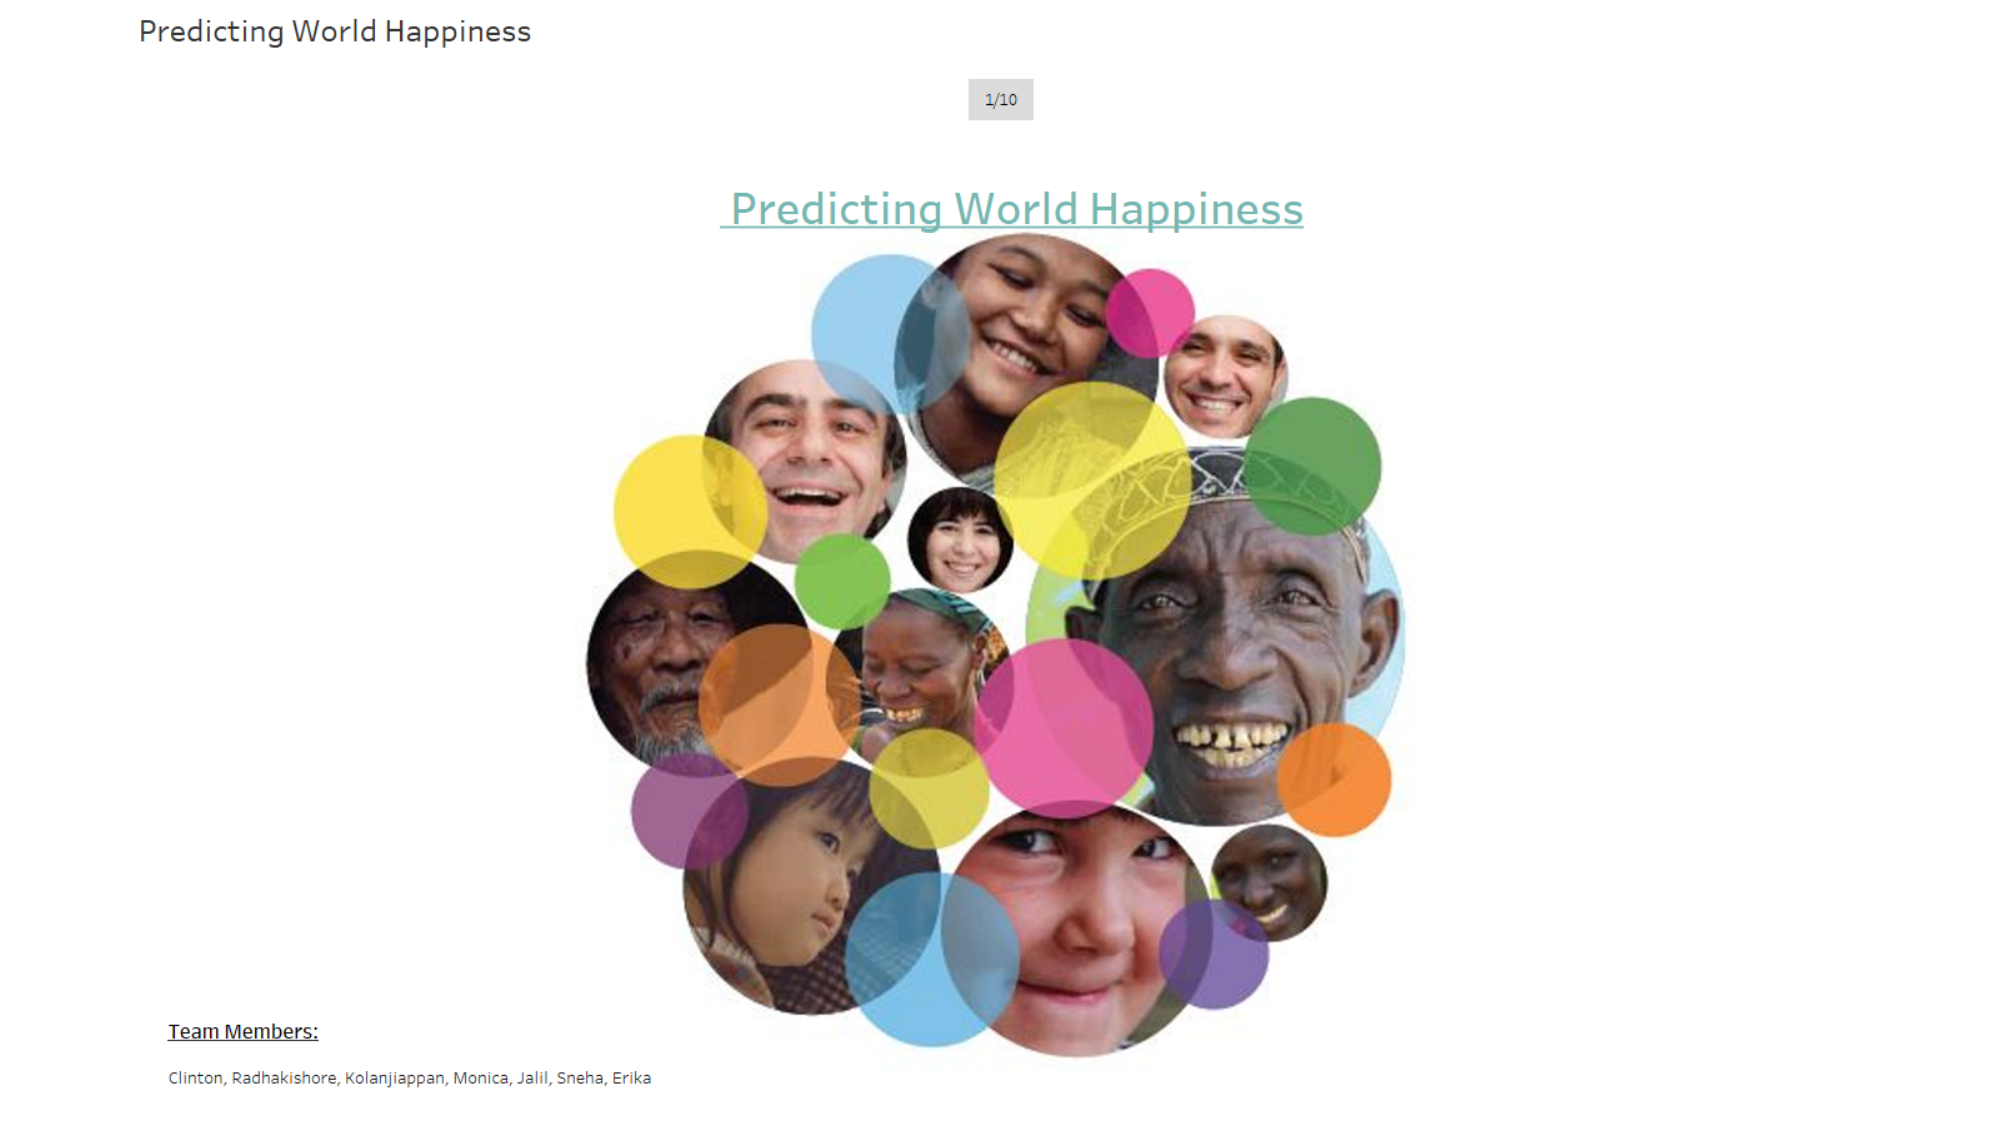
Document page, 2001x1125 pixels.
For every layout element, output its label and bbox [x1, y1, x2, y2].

picture [124, 0, 1875, 1125]
